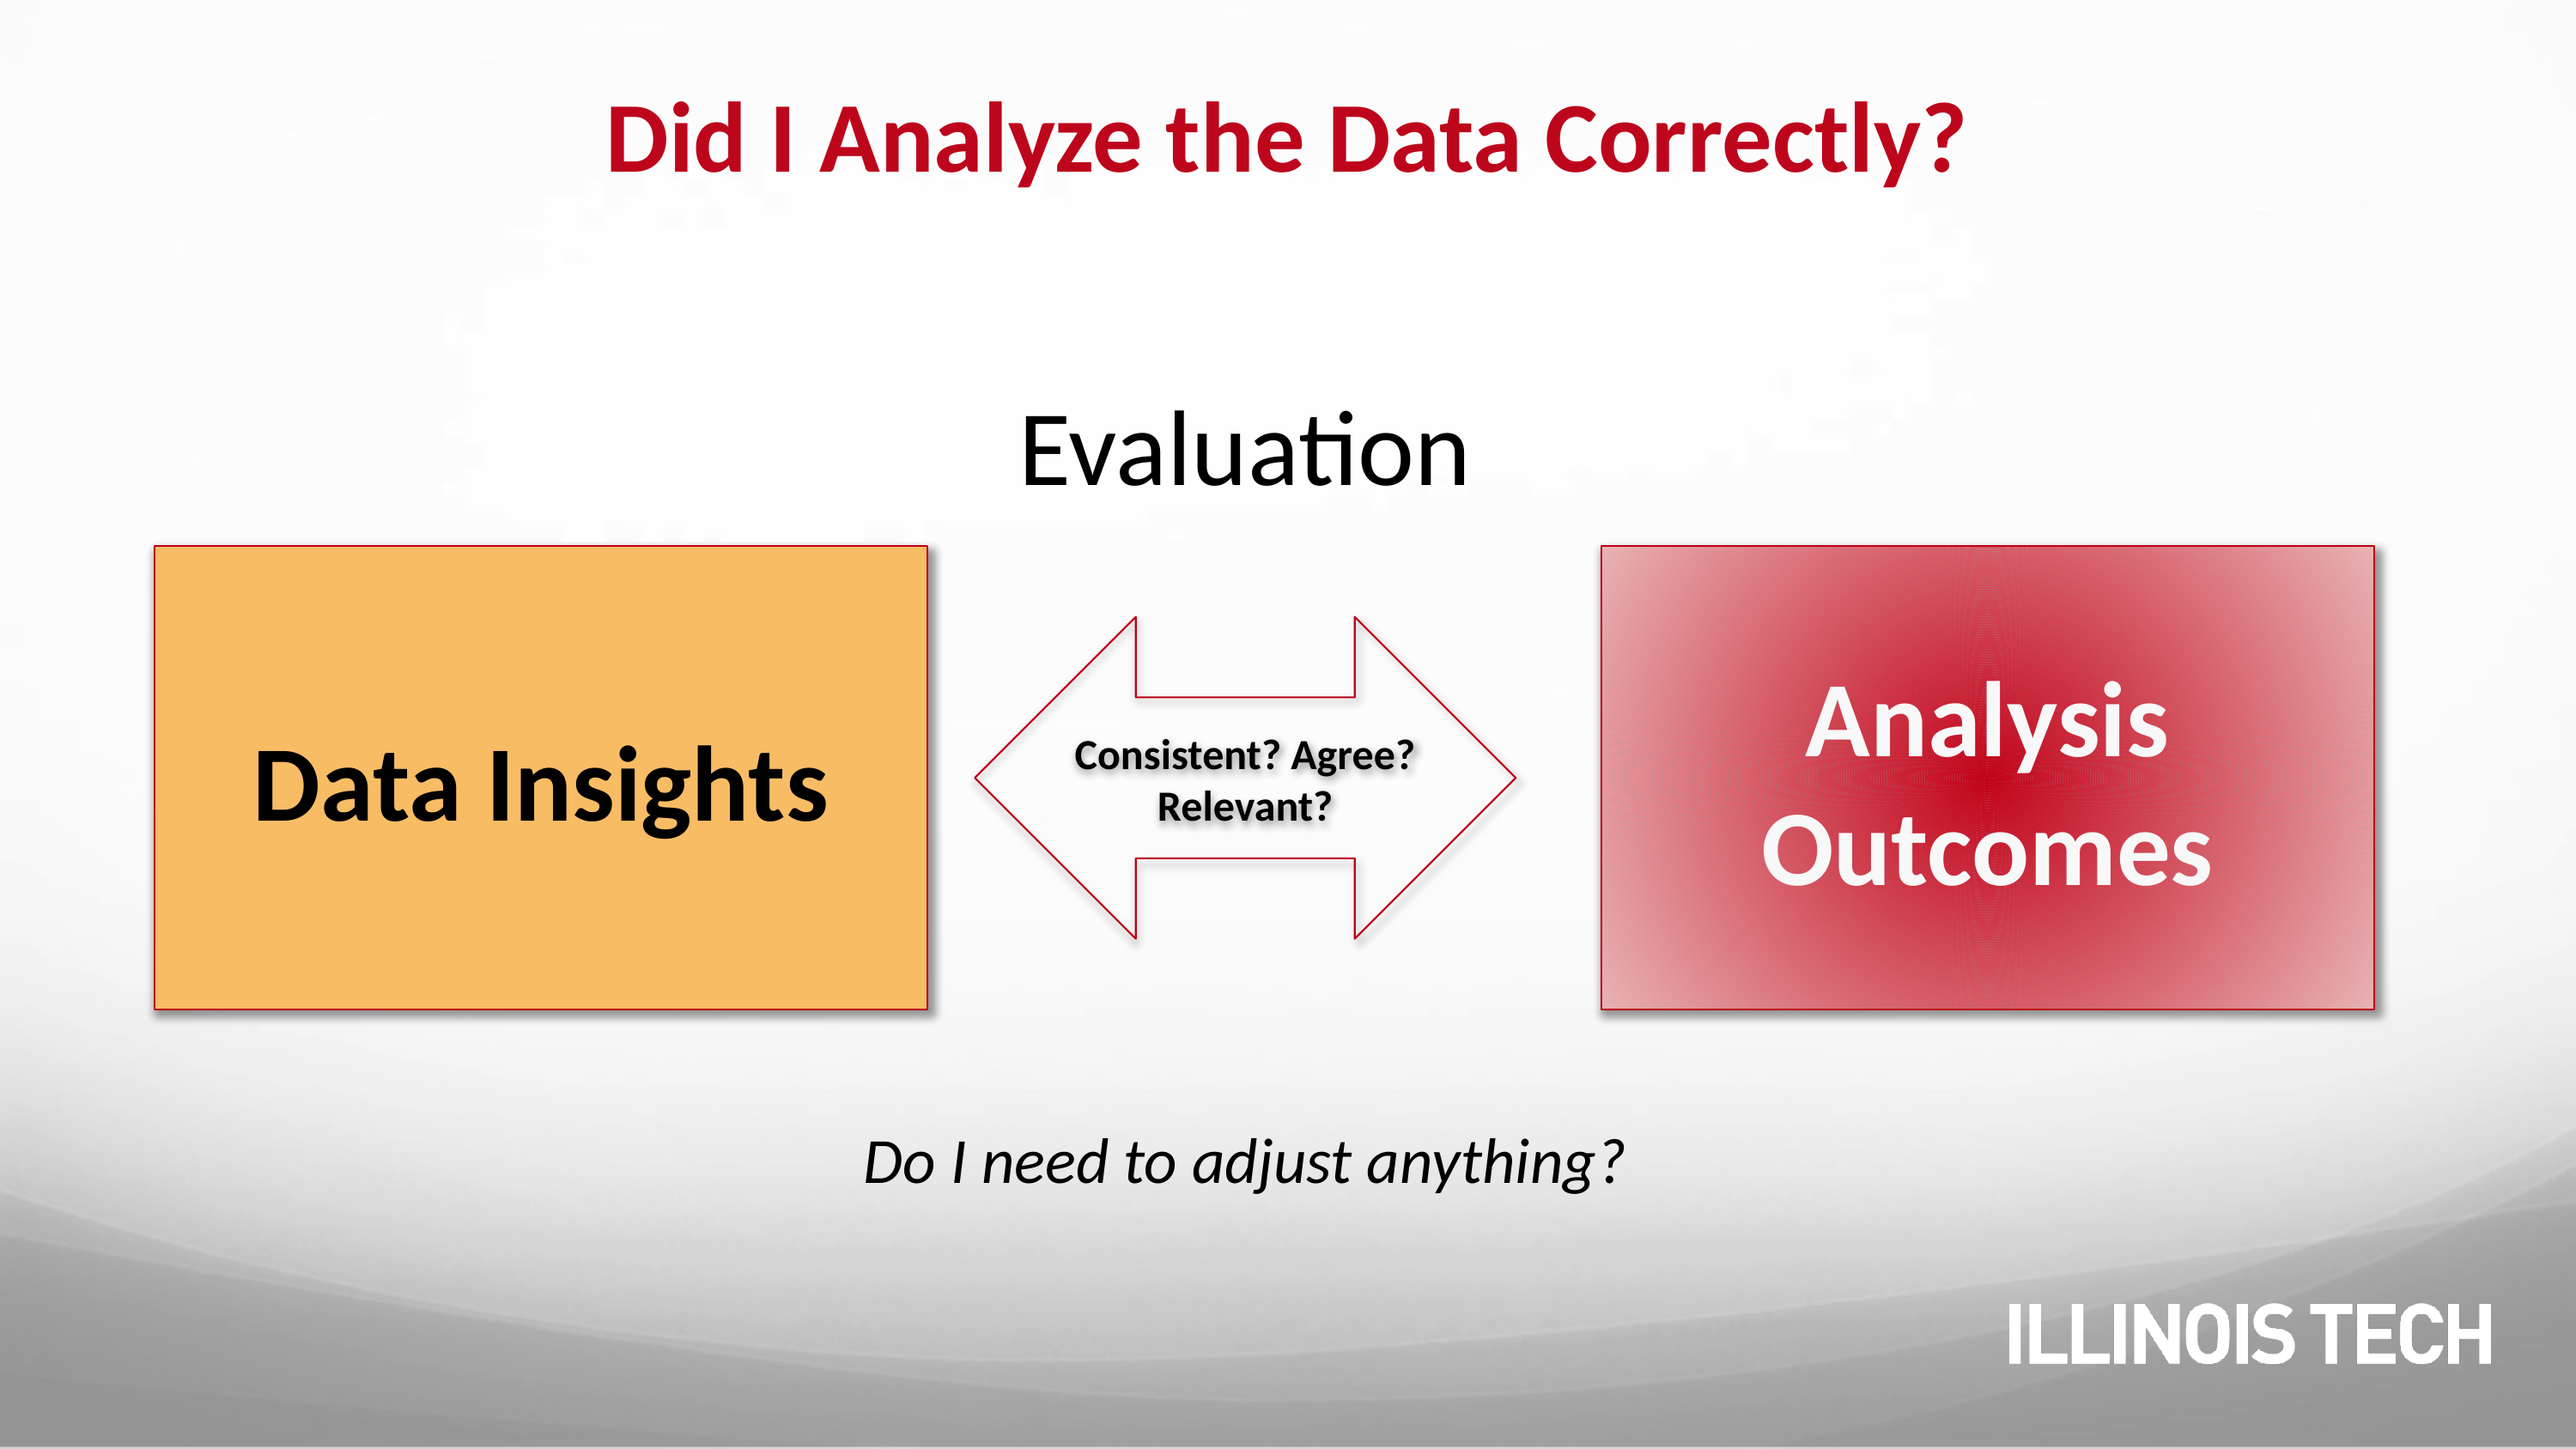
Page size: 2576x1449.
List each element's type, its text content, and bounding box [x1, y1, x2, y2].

text_box Consistent? Agree? Relevant? [974, 615, 1517, 940]
text_box Evaluation [975, 371, 1516, 513]
text_box Do I need to adjust anything? [586, 1112, 1905, 1203]
text_box Analysis Outcomes [1601, 545, 2375, 1010]
title Did I Analyze the Data Correctly? [155, 22, 2421, 241]
picture [0, 0, 2576, 1449]
text_box Data Insights [154, 545, 928, 1010]
